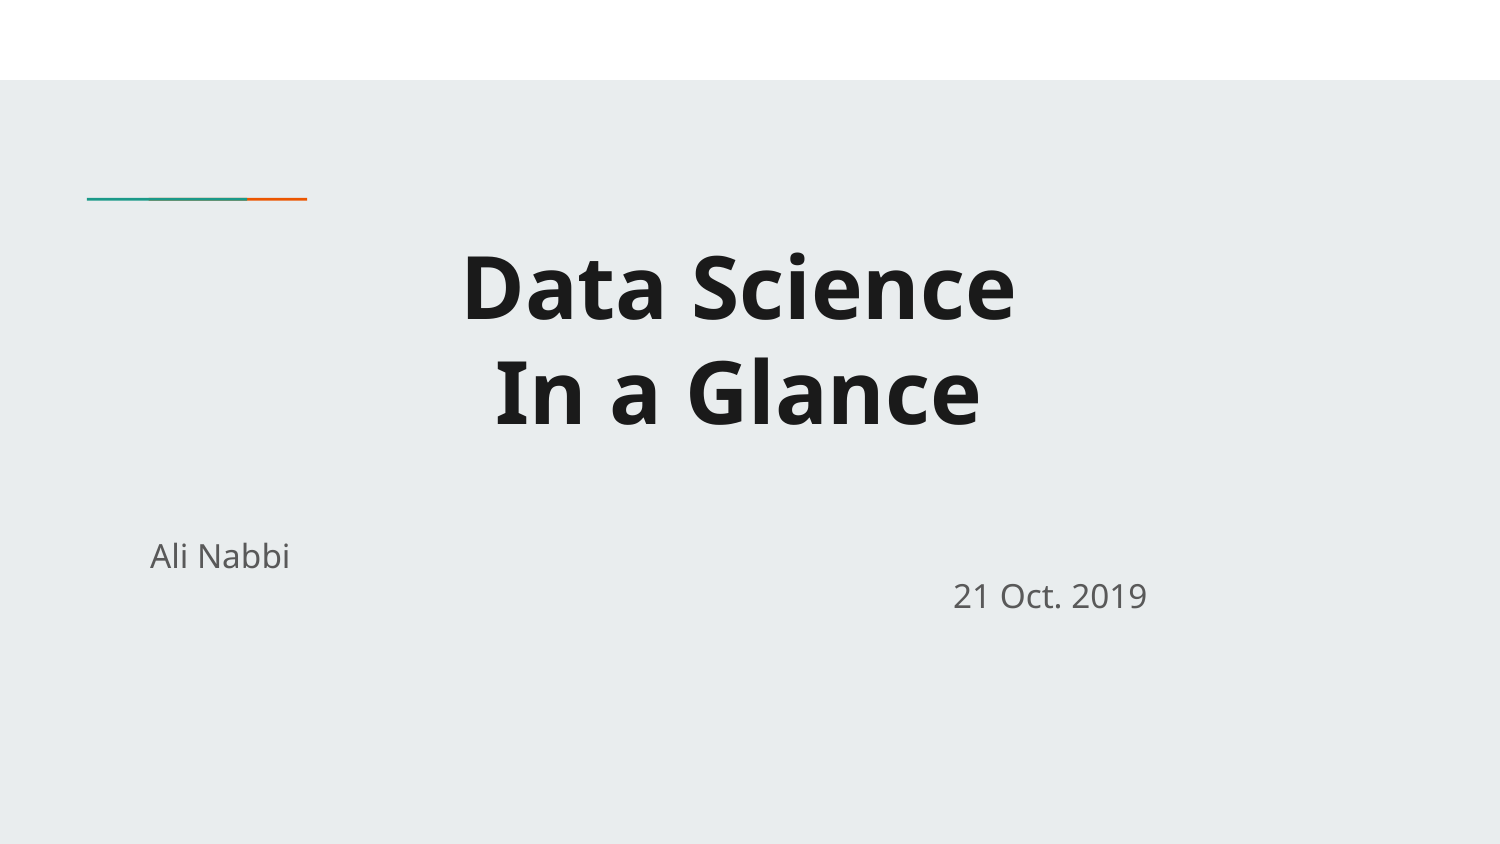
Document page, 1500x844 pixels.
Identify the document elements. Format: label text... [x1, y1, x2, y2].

subtitle Ali Nabbi 21 Oct. 2019 [119, 520, 1381, 610]
title Data Science In a Glance [119, 216, 1381, 490]
